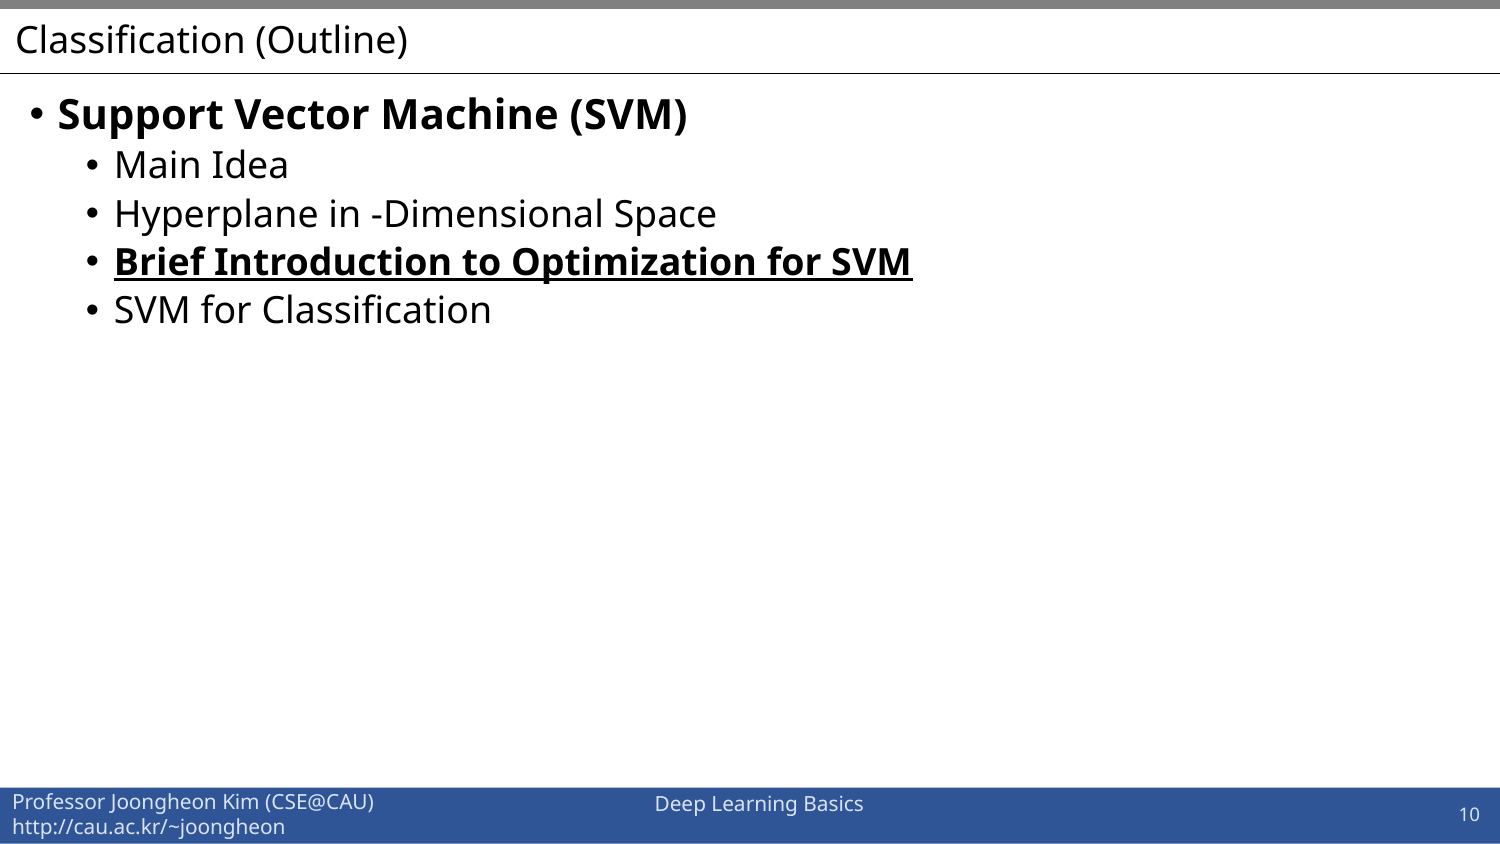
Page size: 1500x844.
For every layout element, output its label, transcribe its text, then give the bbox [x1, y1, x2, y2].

title Classification (Outline) [0, 9, 1314, 74]
slide_number 10 [1157, 792, 1495, 838]
